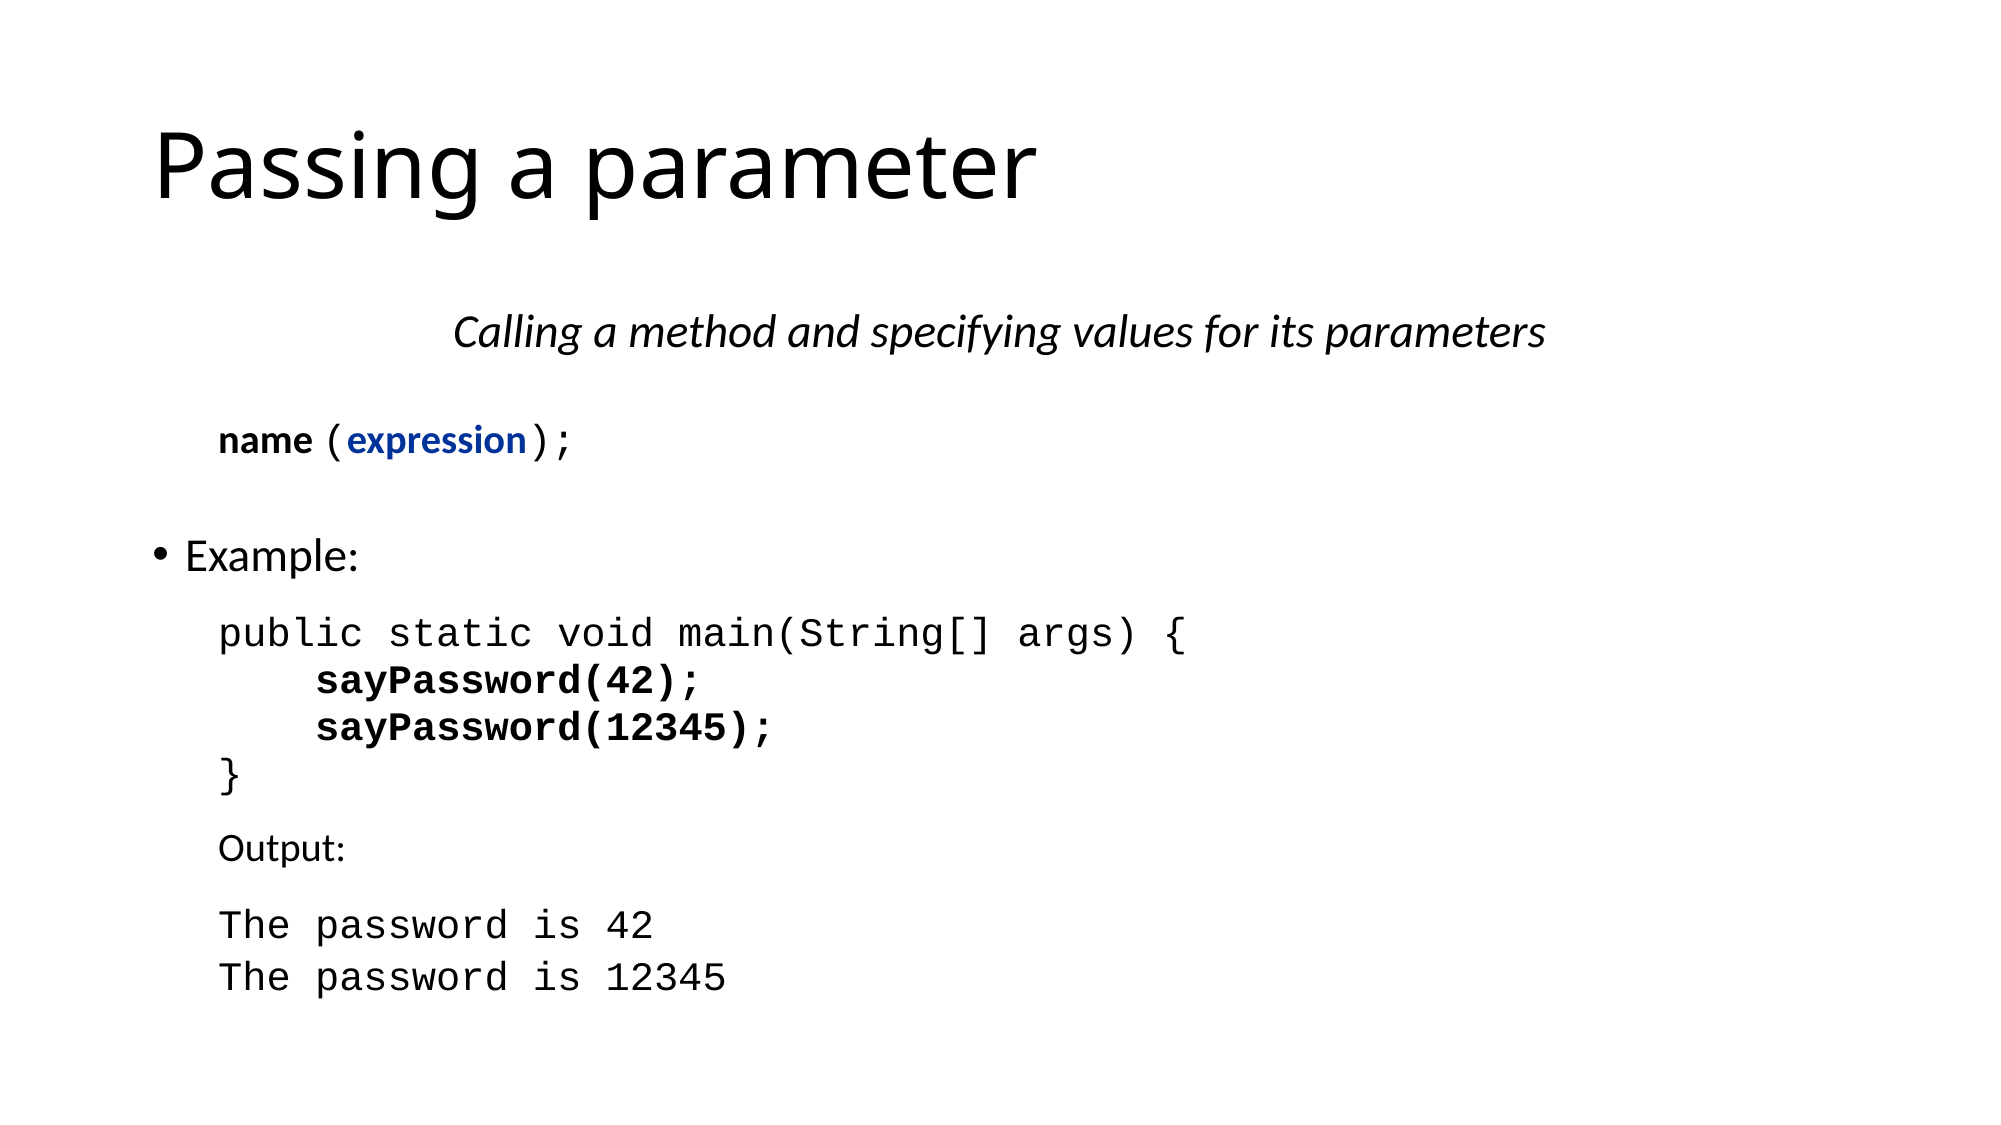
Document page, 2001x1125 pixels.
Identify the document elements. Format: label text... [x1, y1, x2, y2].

title Passing a parameter [137, 59, 1863, 278]
list Calling a method and specifying values for its parameters name (expression); Example: public static void main(String[] args) { sayPassword(42); sayPassword(12345); } Output: The password is 42 The password is 12345 [137, 299, 1863, 1014]
